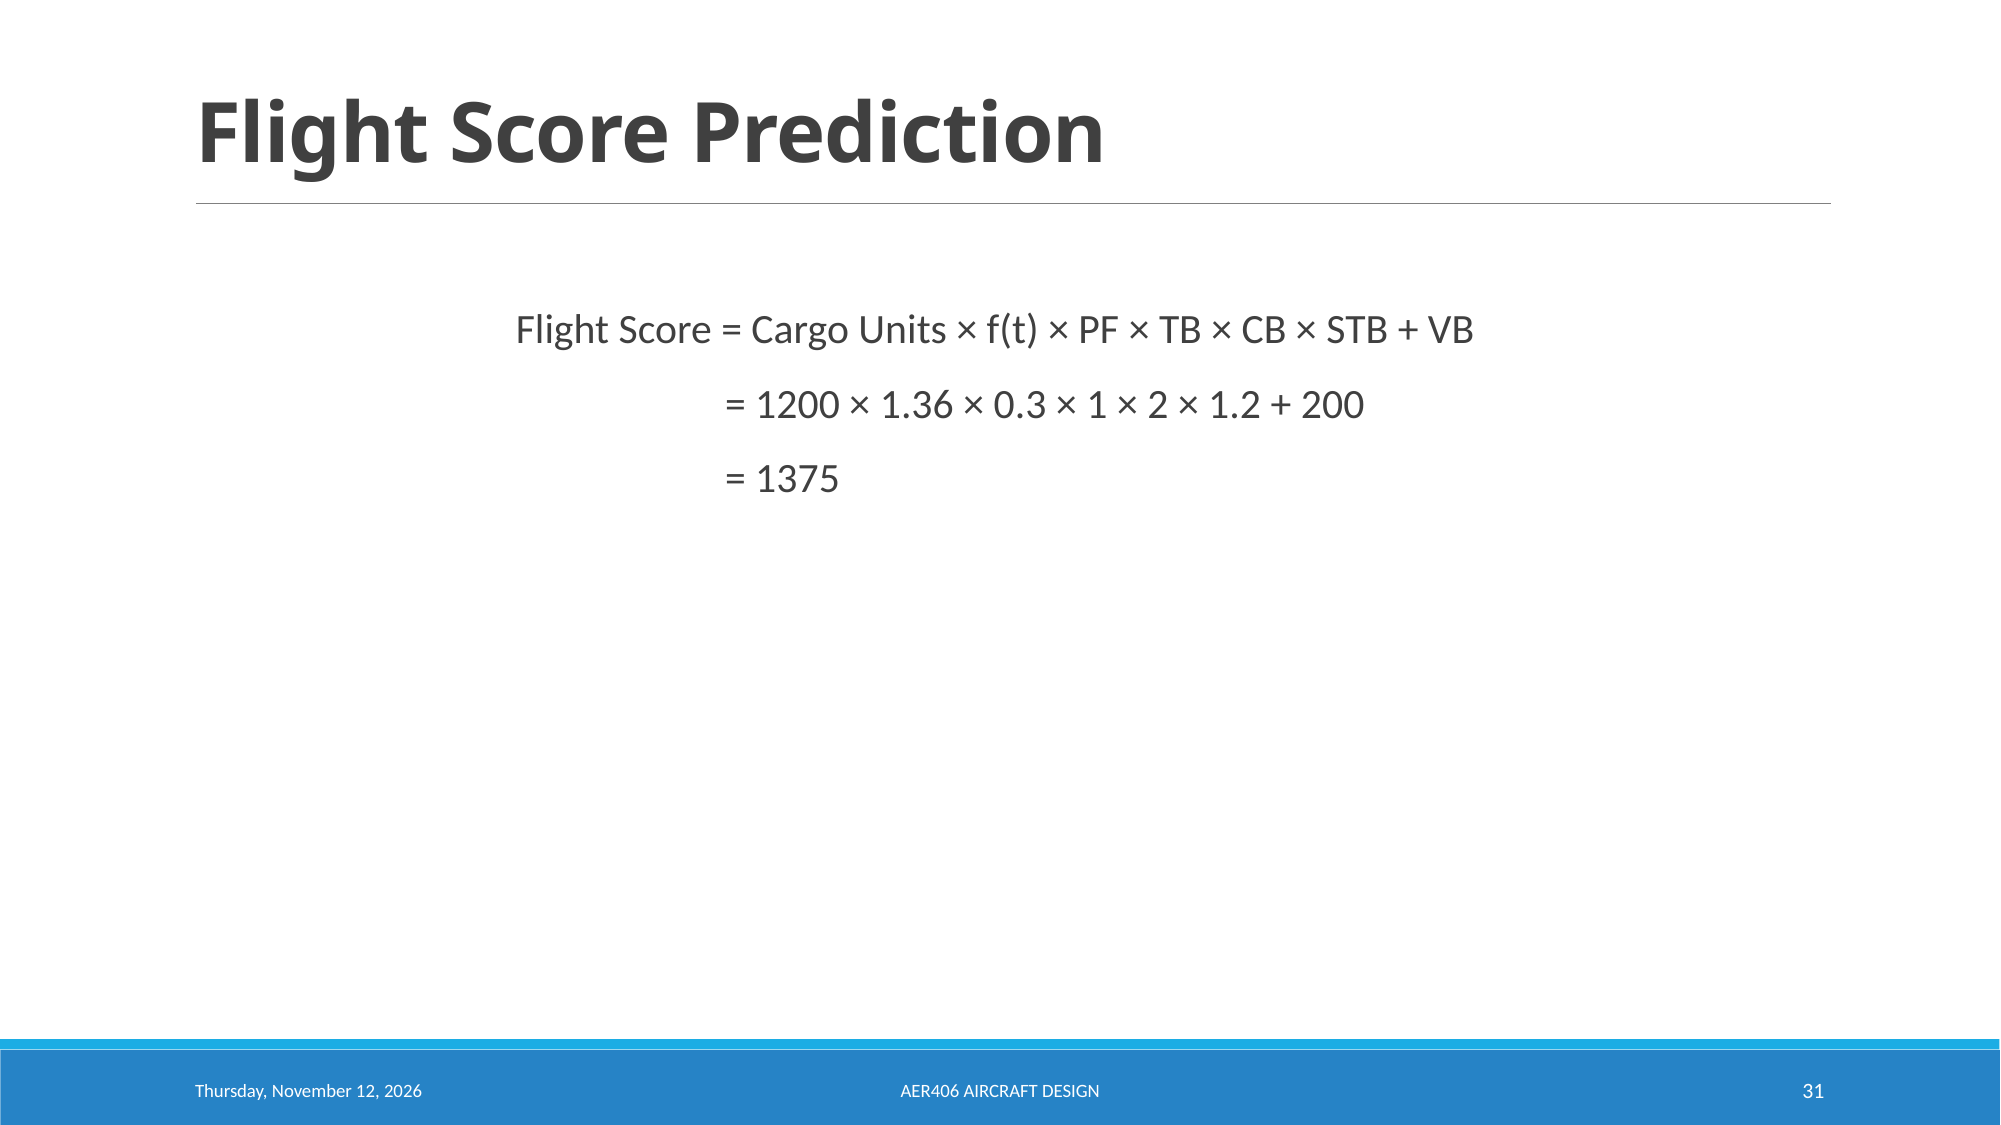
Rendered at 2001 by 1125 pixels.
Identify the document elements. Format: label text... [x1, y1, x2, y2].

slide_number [180, 1059, 586, 1120]
footer AER406 Aircraft Design [604, 1059, 1396, 1120]
slide_number 31 [1624, 1059, 1840, 1120]
title Flight Score Prediction [180, 47, 1830, 187]
list Flight Score = Cargo Units × f(t) × PF × TB × CB × STB + VB = 1200 × 1.36 × 0.3 × 1 × 2 × 1.2 + 200 = 1375 [500, 300, 1500, 519]
